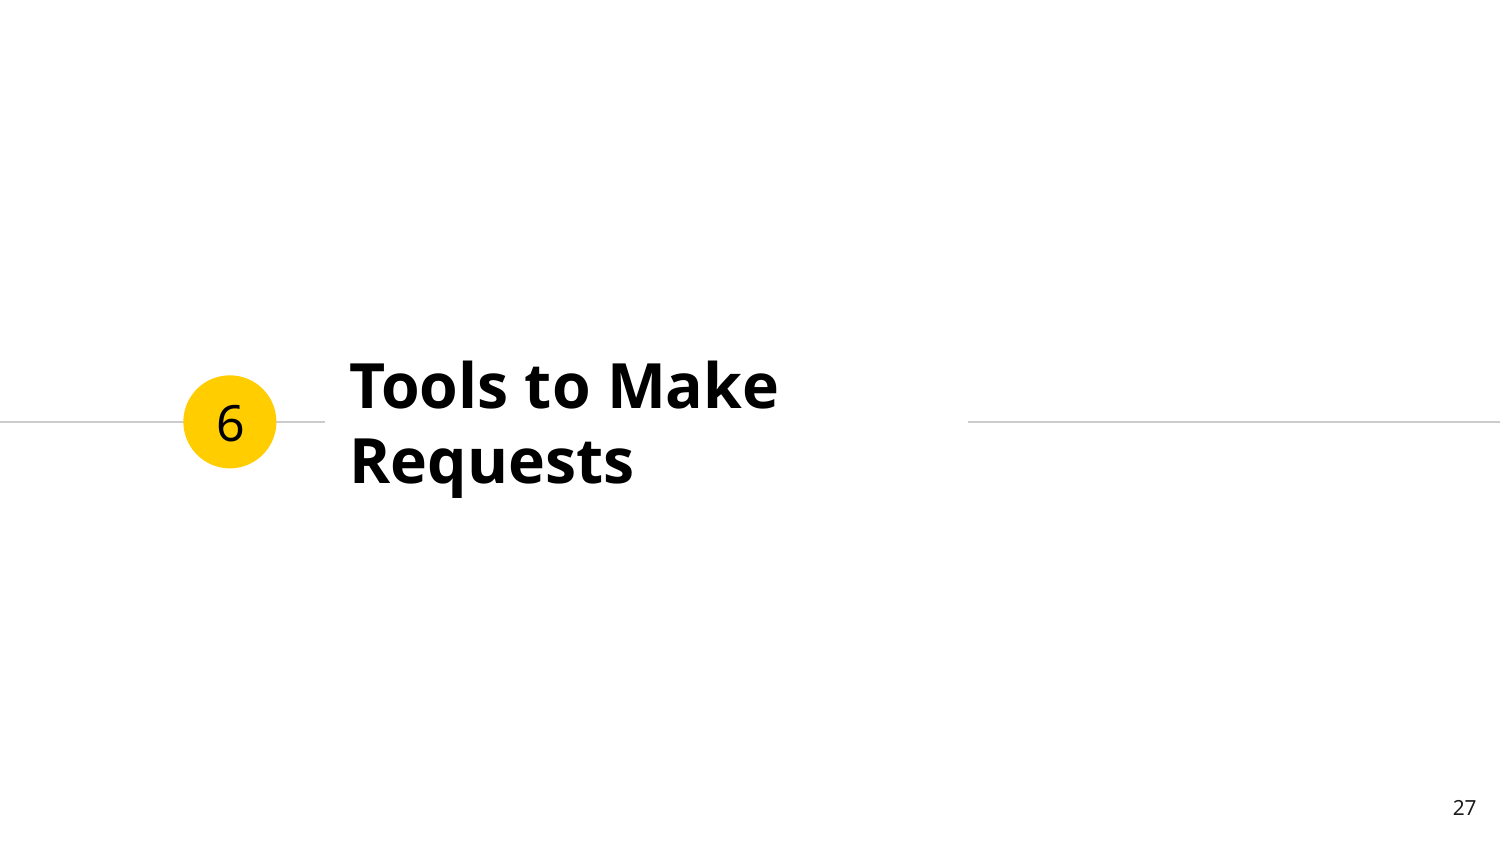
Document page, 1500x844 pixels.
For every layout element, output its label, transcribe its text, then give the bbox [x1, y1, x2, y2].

title Tools to Make Requests [334, 333, 956, 511]
slide_number ‹#› [1401, 779, 1492, 844]
text_box 6 [186, 375, 276, 468]
